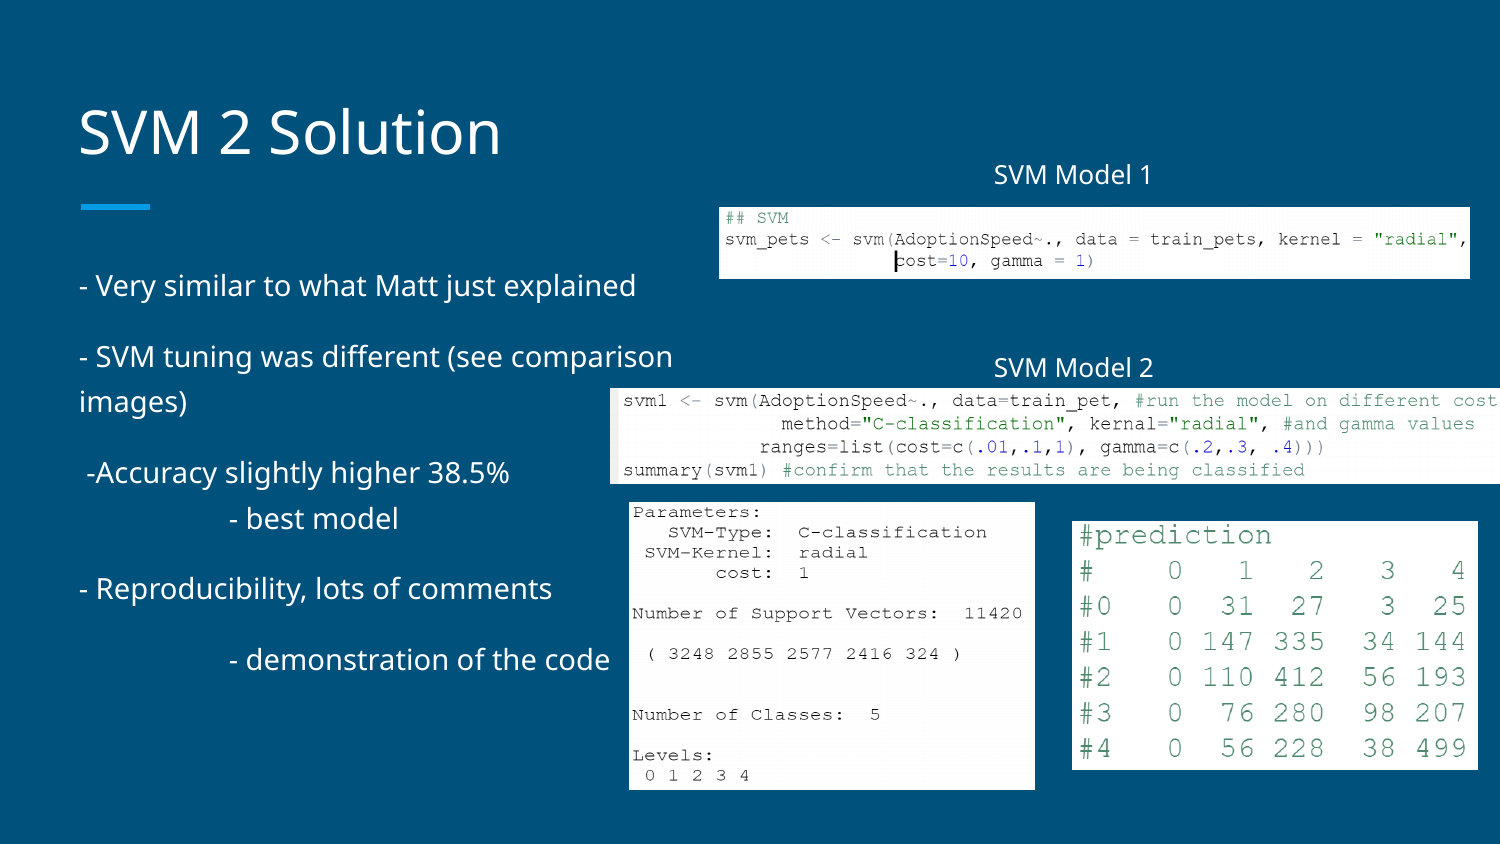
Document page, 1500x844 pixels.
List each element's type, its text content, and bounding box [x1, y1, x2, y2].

picture [611, 389, 1500, 483]
list - Very similar to what Matt just explained - SVM tuning was different (see comparison images) -Accuracy slightly higher 38.5% - best model - Reproducibility, lots of comments - demonstration of the code [63, 244, 785, 750]
picture [720, 208, 1469, 278]
picture [630, 503, 1034, 789]
picture [1073, 522, 1477, 769]
list SVM Model 2 [978, 328, 1210, 387]
list SVM Model 1 [978, 136, 1210, 205]
title SVM 2 Solution [63, 75, 1437, 188]
